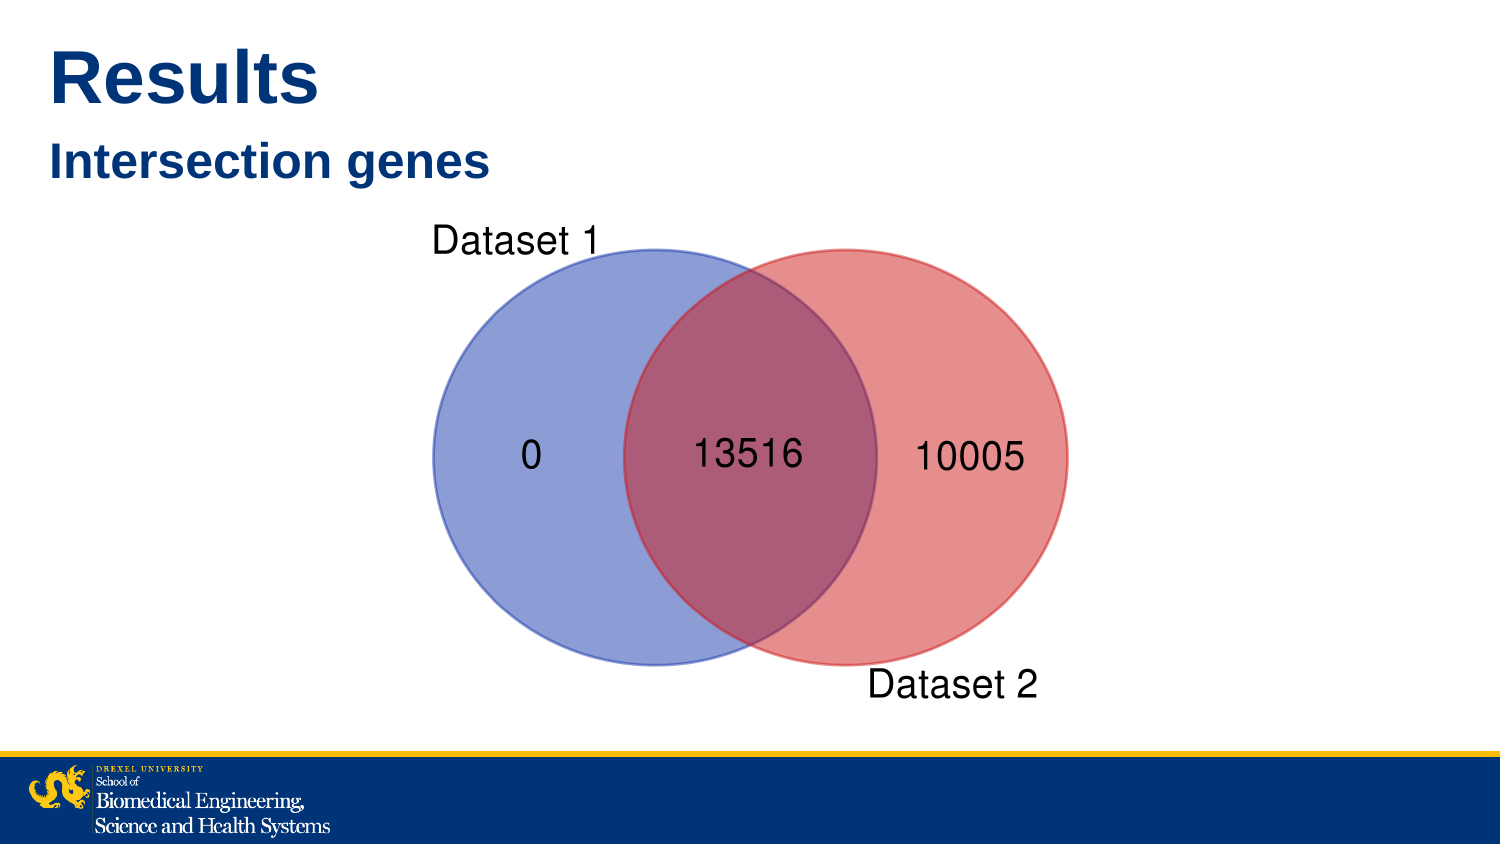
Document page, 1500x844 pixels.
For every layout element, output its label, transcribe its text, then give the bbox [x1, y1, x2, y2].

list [419, 210, 1082, 710]
list Results Intersection genes [34, 21, 1466, 127]
picture [29, 765, 330, 838]
